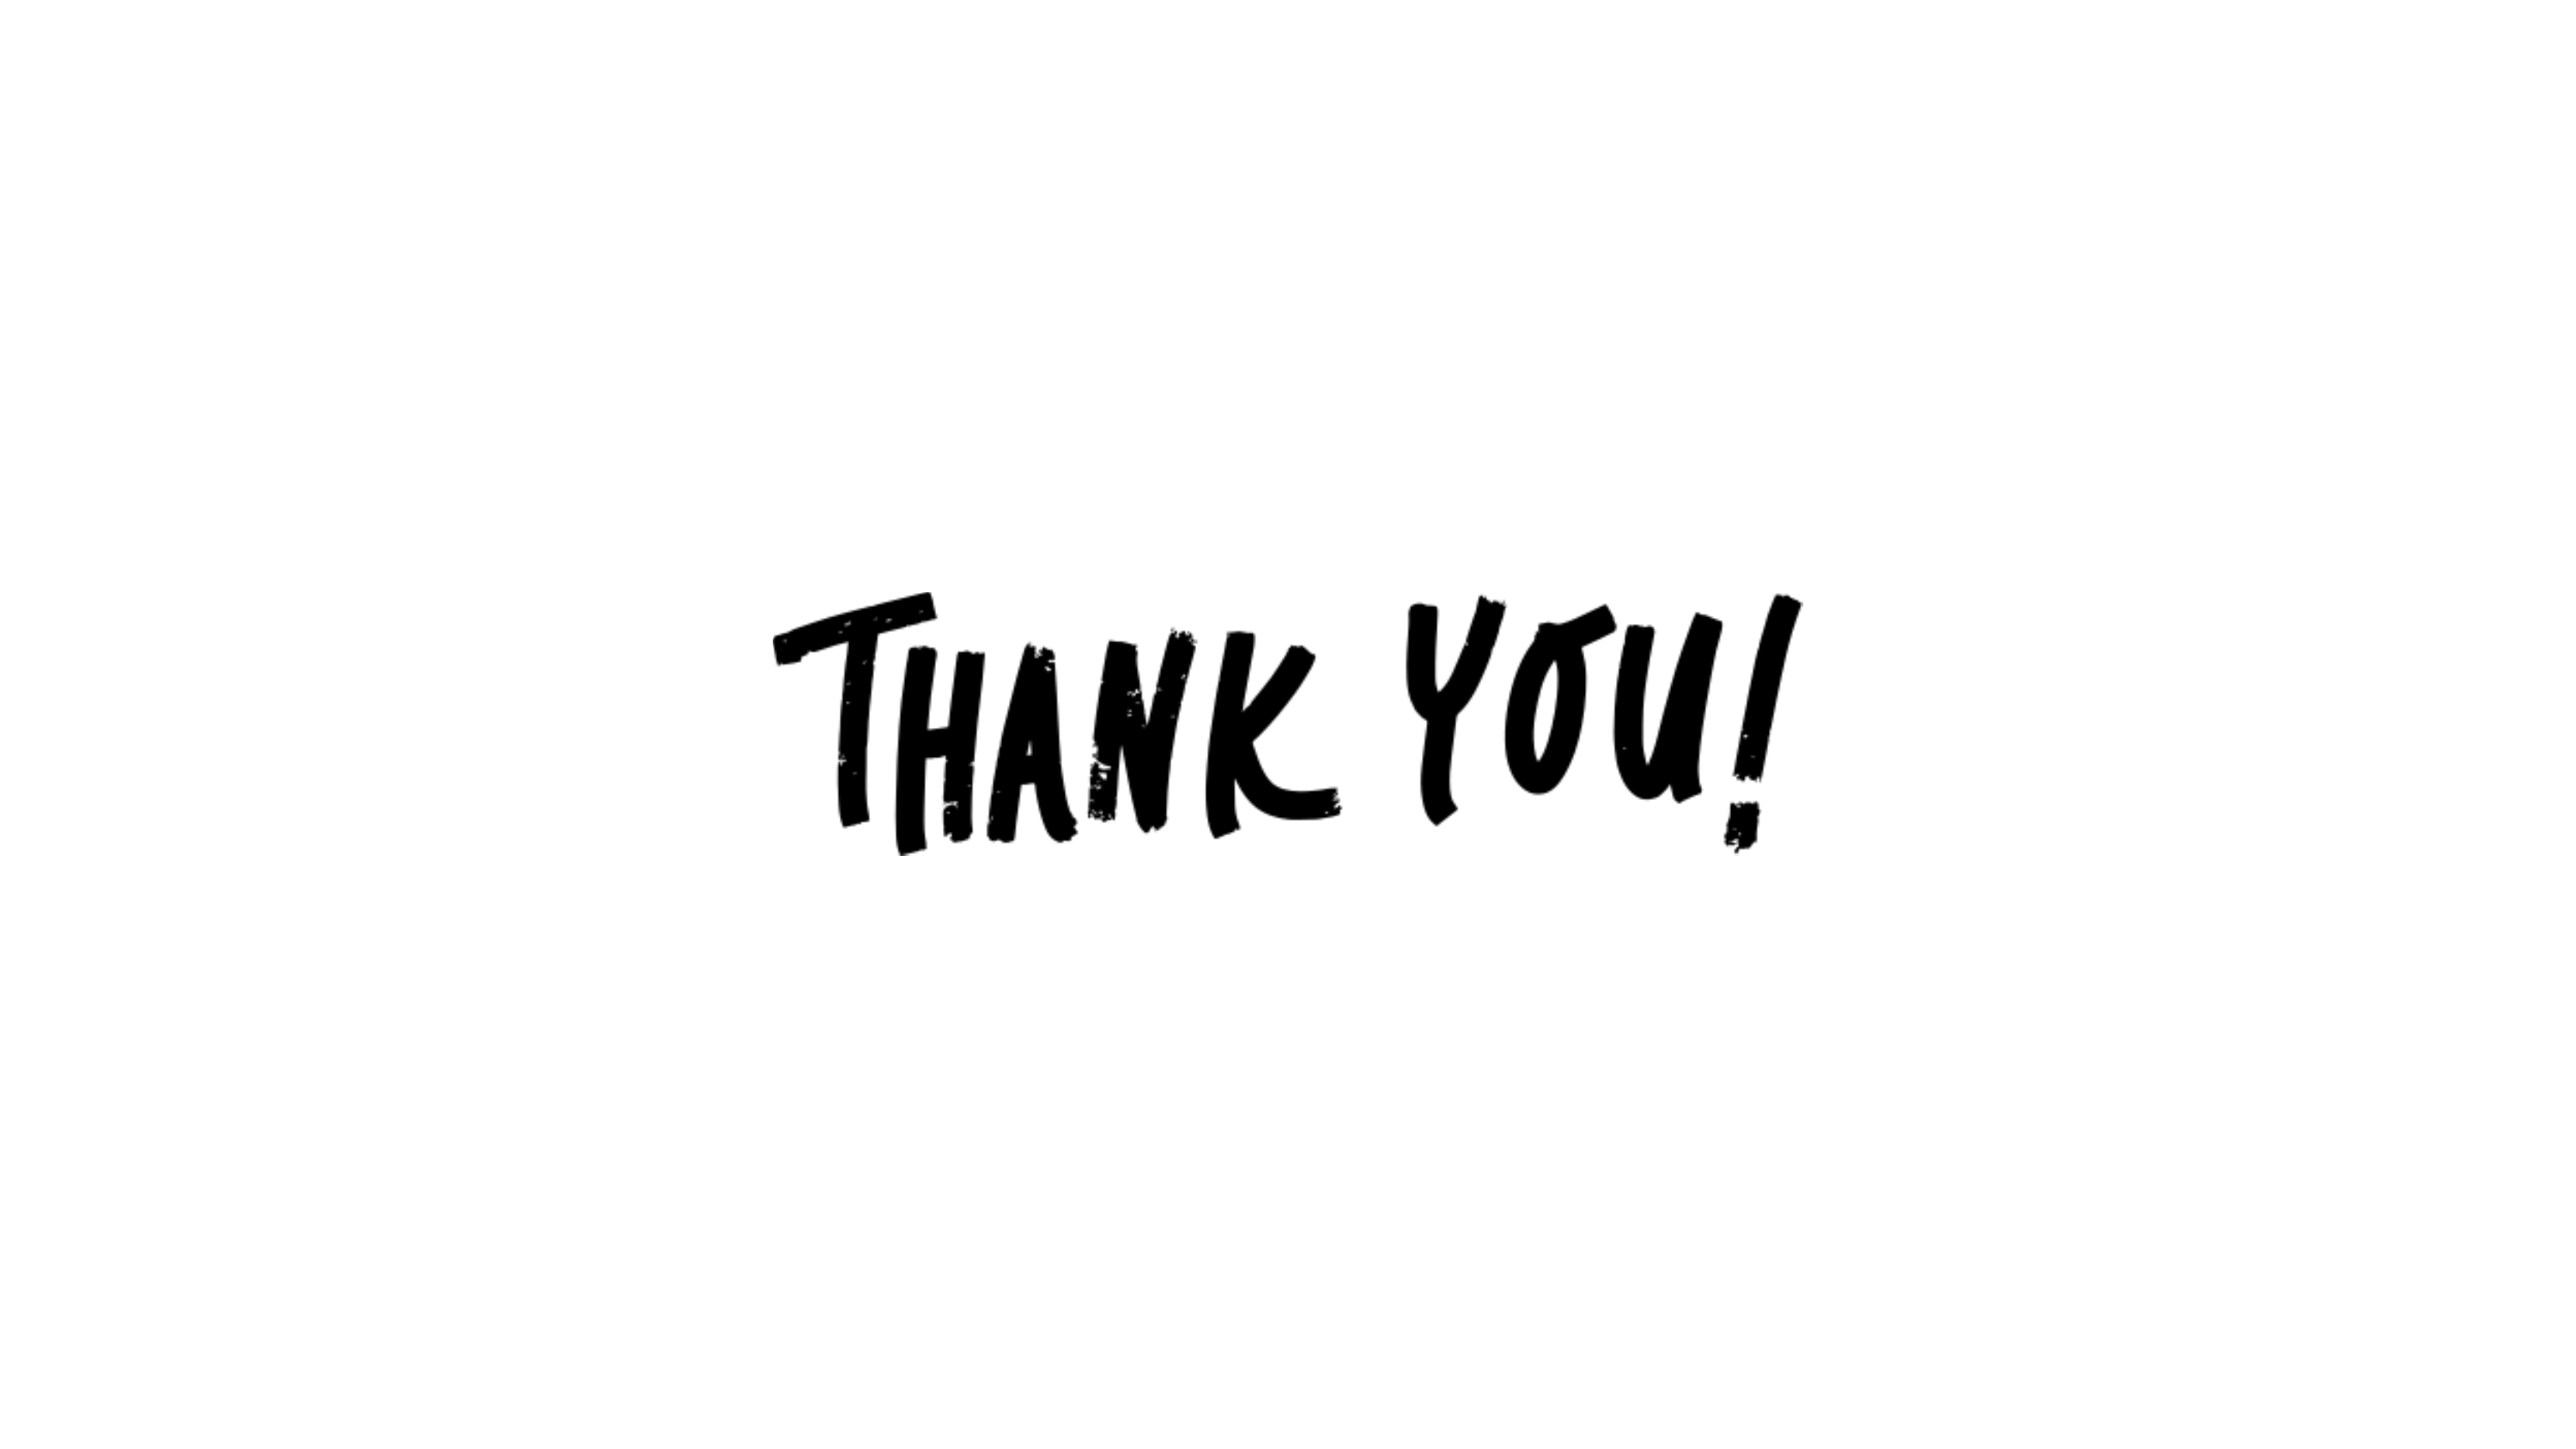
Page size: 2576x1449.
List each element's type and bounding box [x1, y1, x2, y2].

text_box [772, 592, 1803, 856]
